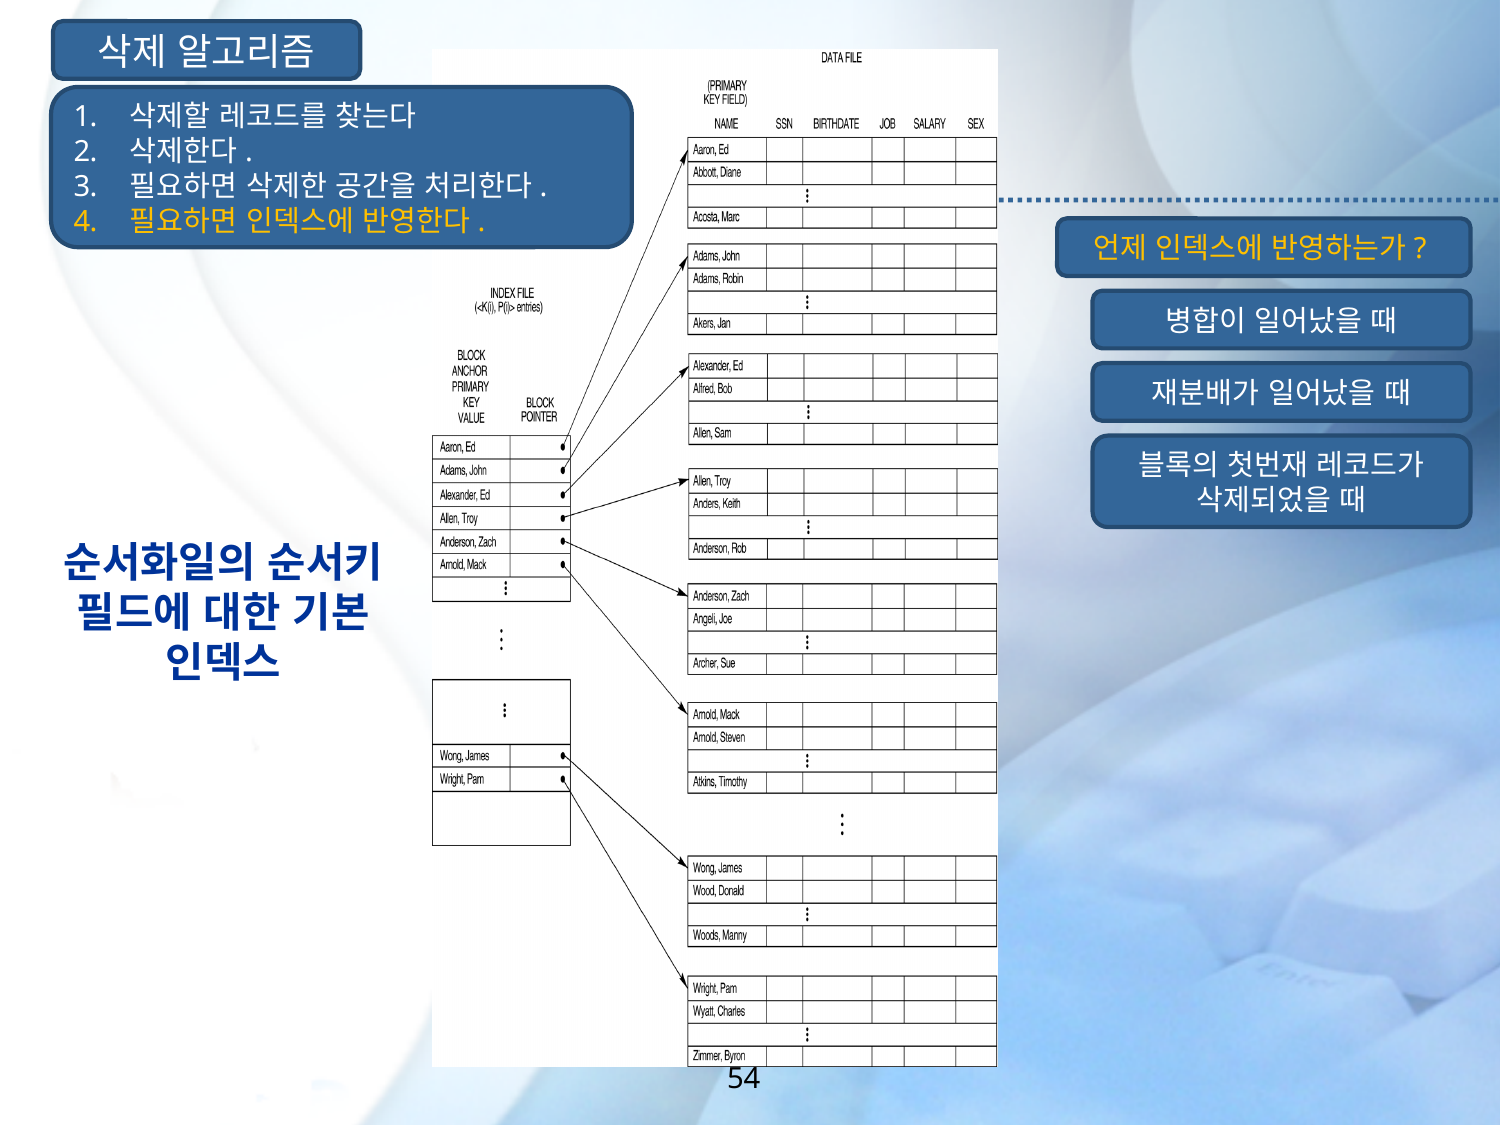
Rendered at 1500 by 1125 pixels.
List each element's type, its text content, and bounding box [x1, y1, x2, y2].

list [431, 49, 999, 1067]
text_box 삭제할 레코드를 찾는다 삭제한다. 필요하면 삭제한 공간을 처리한다. 필요하면 인덱스에 반영한다. [48, 84, 426, 250]
text_box 삭제 알고리즘 [50, 18, 363, 81]
text_box 블록의 첫번재 레코드가 삭제되었을 때 [1090, 433, 1473, 530]
picture [0, 0, 1500, 1125]
slide_number 54 [612, 1075, 876, 1107]
text_box 병합이 일어났을 때 [1090, 288, 1473, 351]
text_box 언제 인덱스에 반영하는가? [1054, 216, 1473, 279]
title 순서화일의 순서키 필드에 대한 기본 인덱스 [29, 280, 418, 940]
text_box 재분배가 일어났을 때 [1090, 360, 1473, 423]
